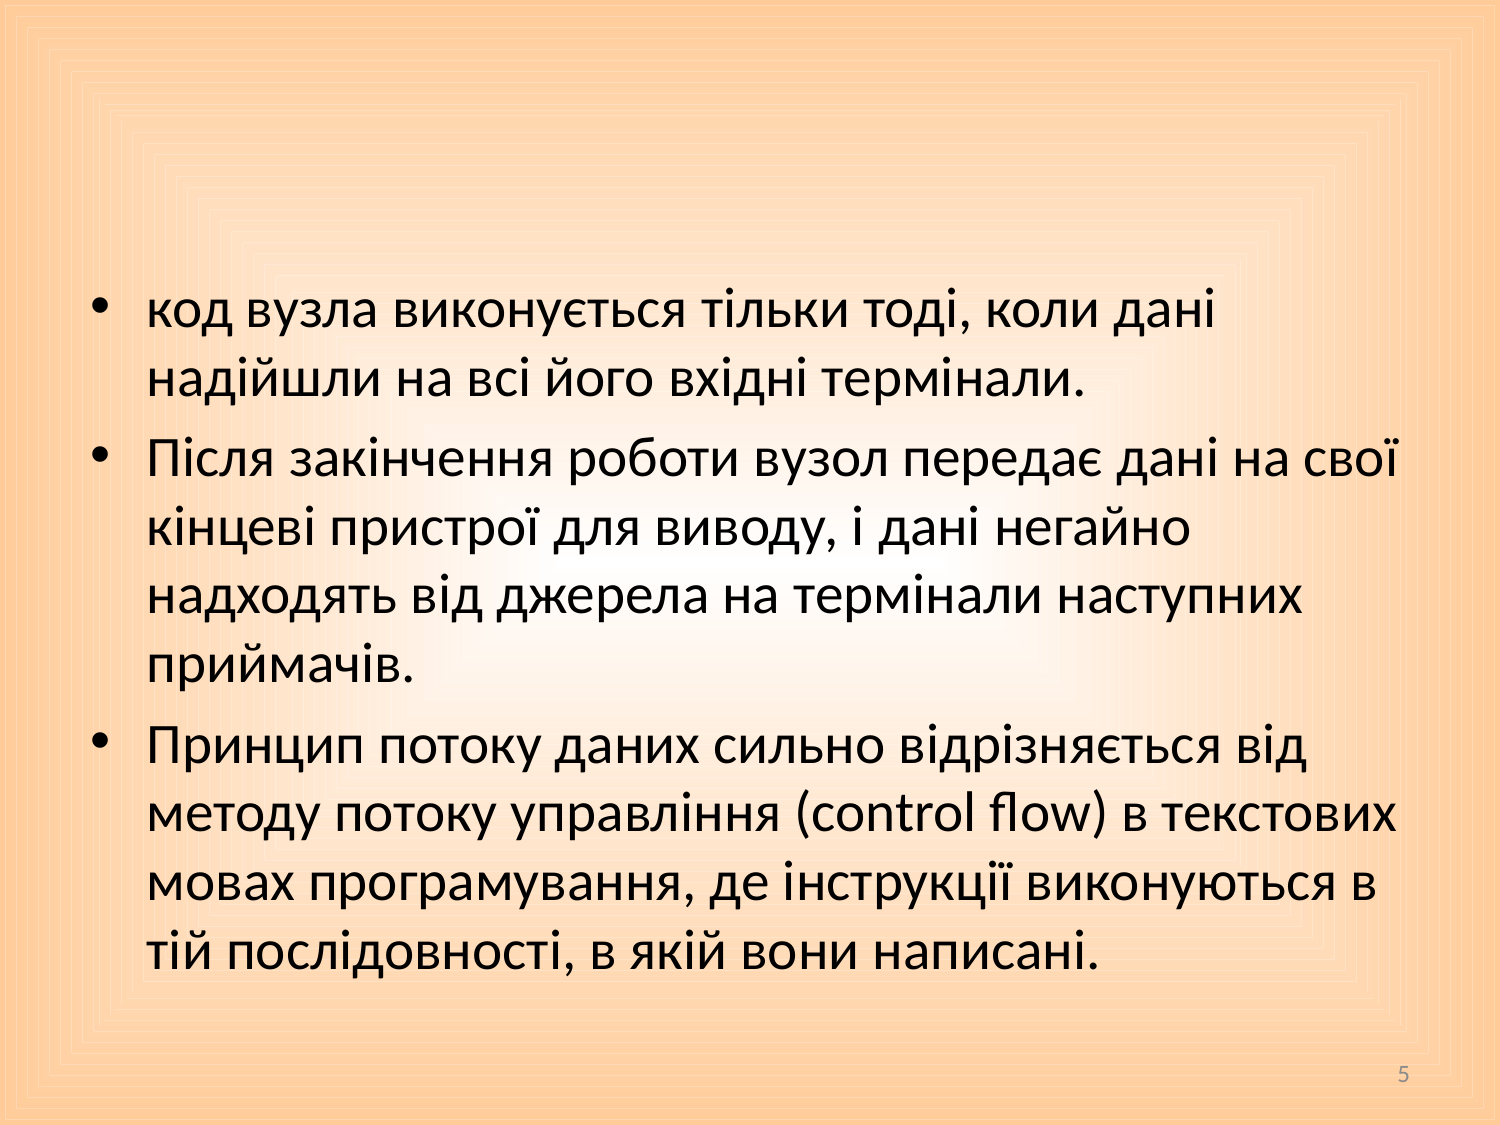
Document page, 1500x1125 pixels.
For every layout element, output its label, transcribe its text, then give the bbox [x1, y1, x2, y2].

list код вузла виконується тільки тоді, коли дані надійшли на всі його вхідні термінали. Після закінчення роботи вузол передає дані на свої кінцеві пристрої для виводу, і дані негайно надходять від джерела на термінали наступних приймачів. Принцип потоку даних сильно відрізняється від методу потоку управління (control flow) в текстових мовах програмування, де інструкції виконуються в тій послідовності, в якій вони написані. [75, 262, 1425, 1005]
slide_number 5 [1074, 1042, 1425, 1103]
